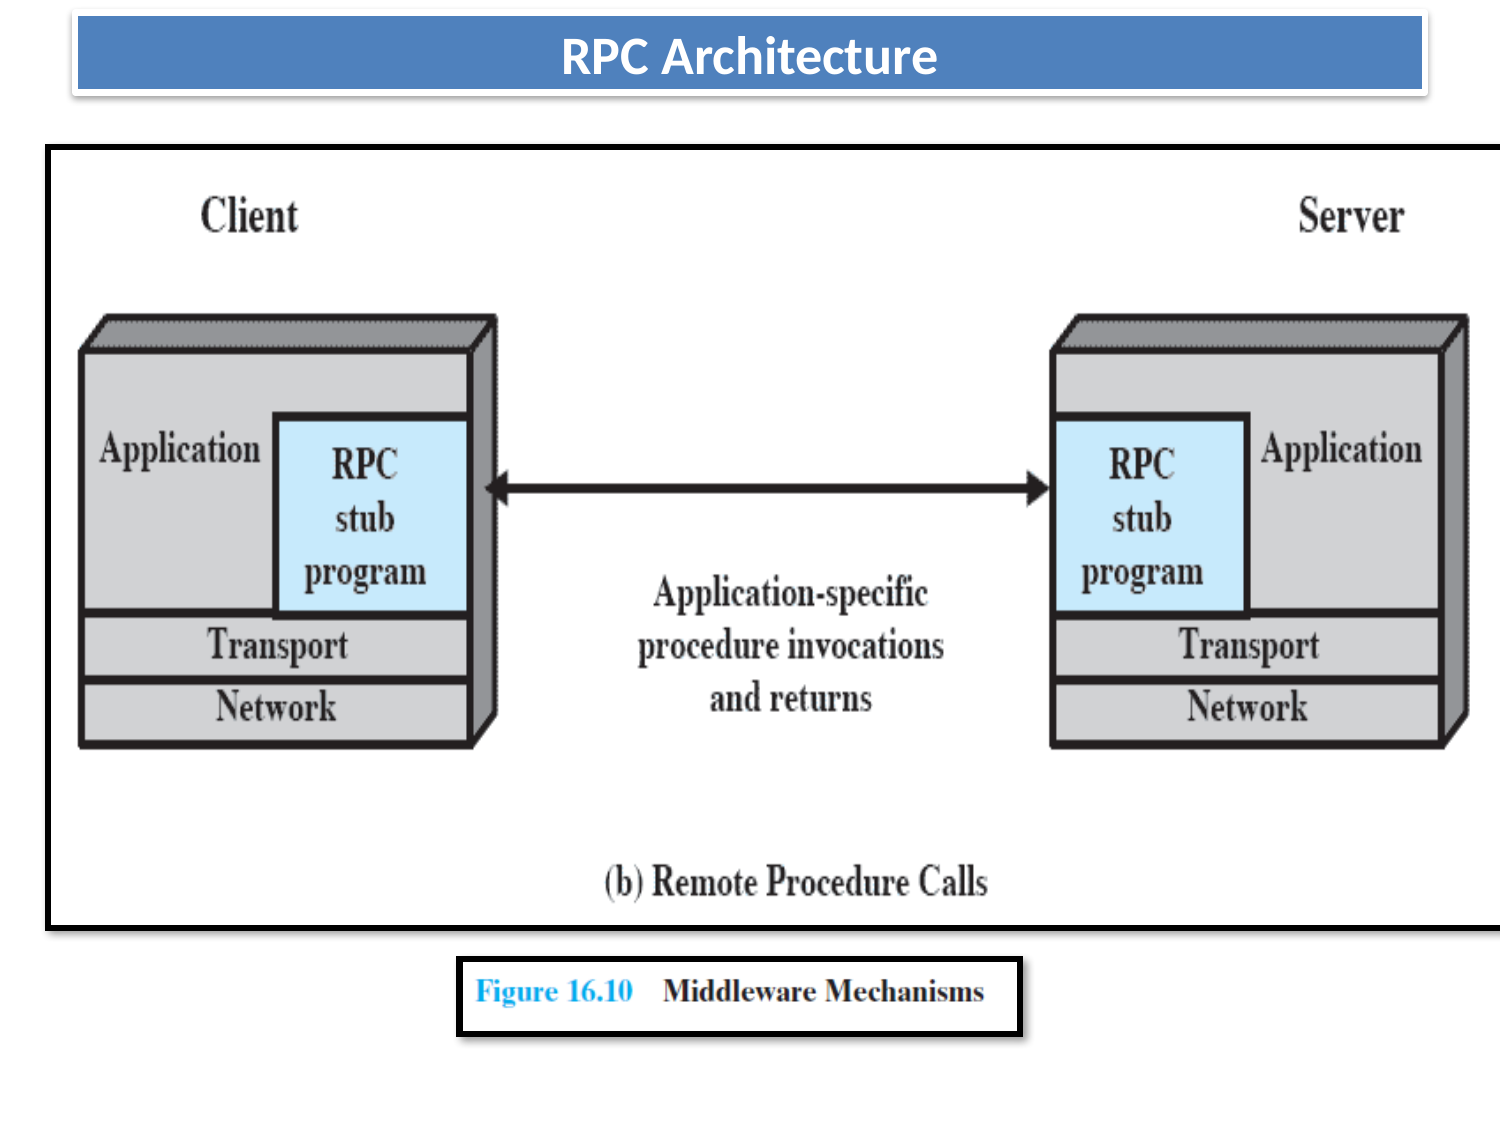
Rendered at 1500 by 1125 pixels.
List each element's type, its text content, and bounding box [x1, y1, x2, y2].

title RPC Architecture [72, 9, 1428, 96]
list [50, 149, 1500, 926]
picture [462, 962, 1018, 1032]
